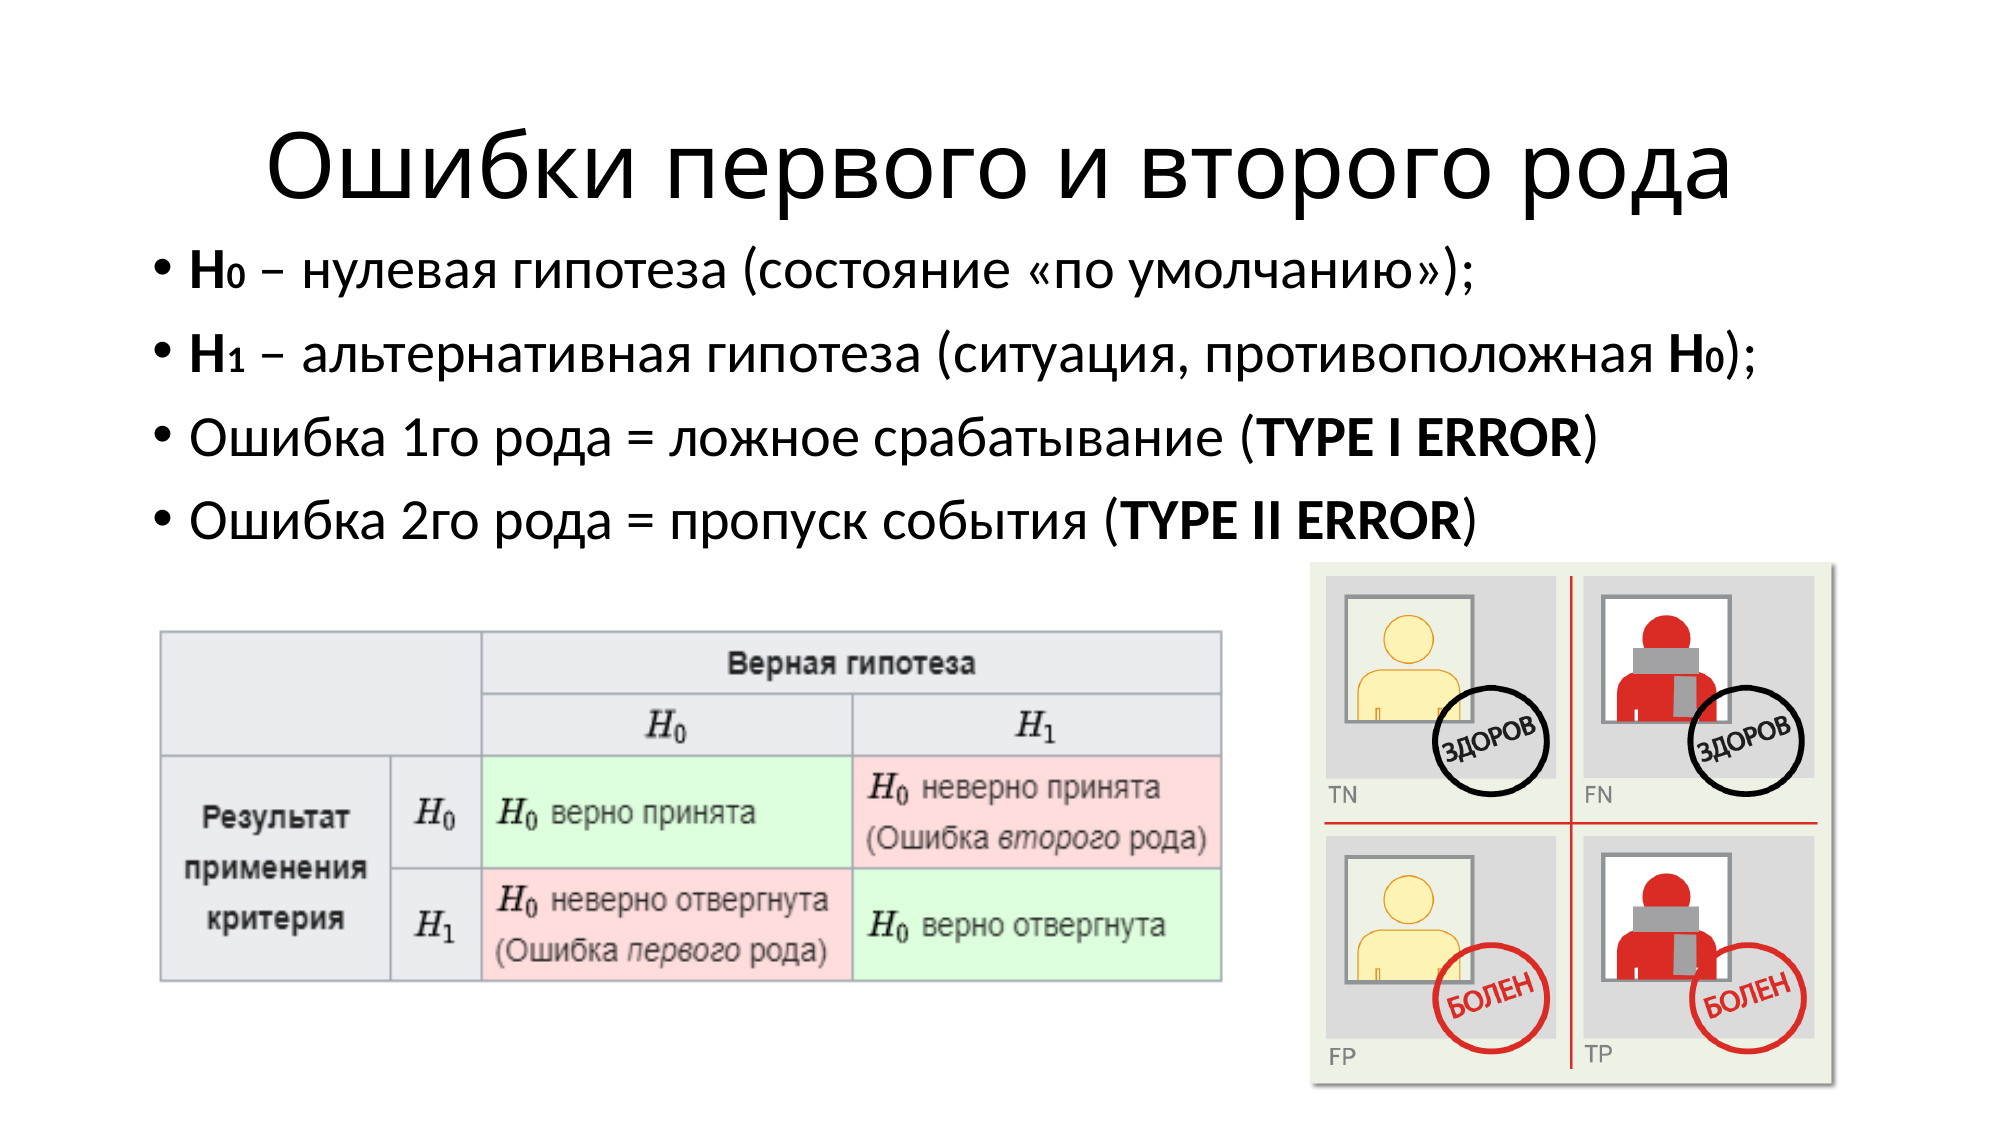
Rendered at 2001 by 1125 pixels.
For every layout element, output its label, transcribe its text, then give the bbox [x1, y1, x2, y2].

picture [1309, 562, 1839, 1090]
title Ошибки первого и второго рода [137, 59, 1863, 230]
list H0 – нулевая гипотеза (состояние «по умолчанию»); H1 – альтернативная гипотеза (ситуация, противоположная H0); Ошибка 1го рода = ложное срабатывание (TYPE I ERROR) Ошибка 2го рода = пропуск события (TYPE II ERROR) [137, 230, 1863, 945]
picture [145, 606, 1236, 1001]
